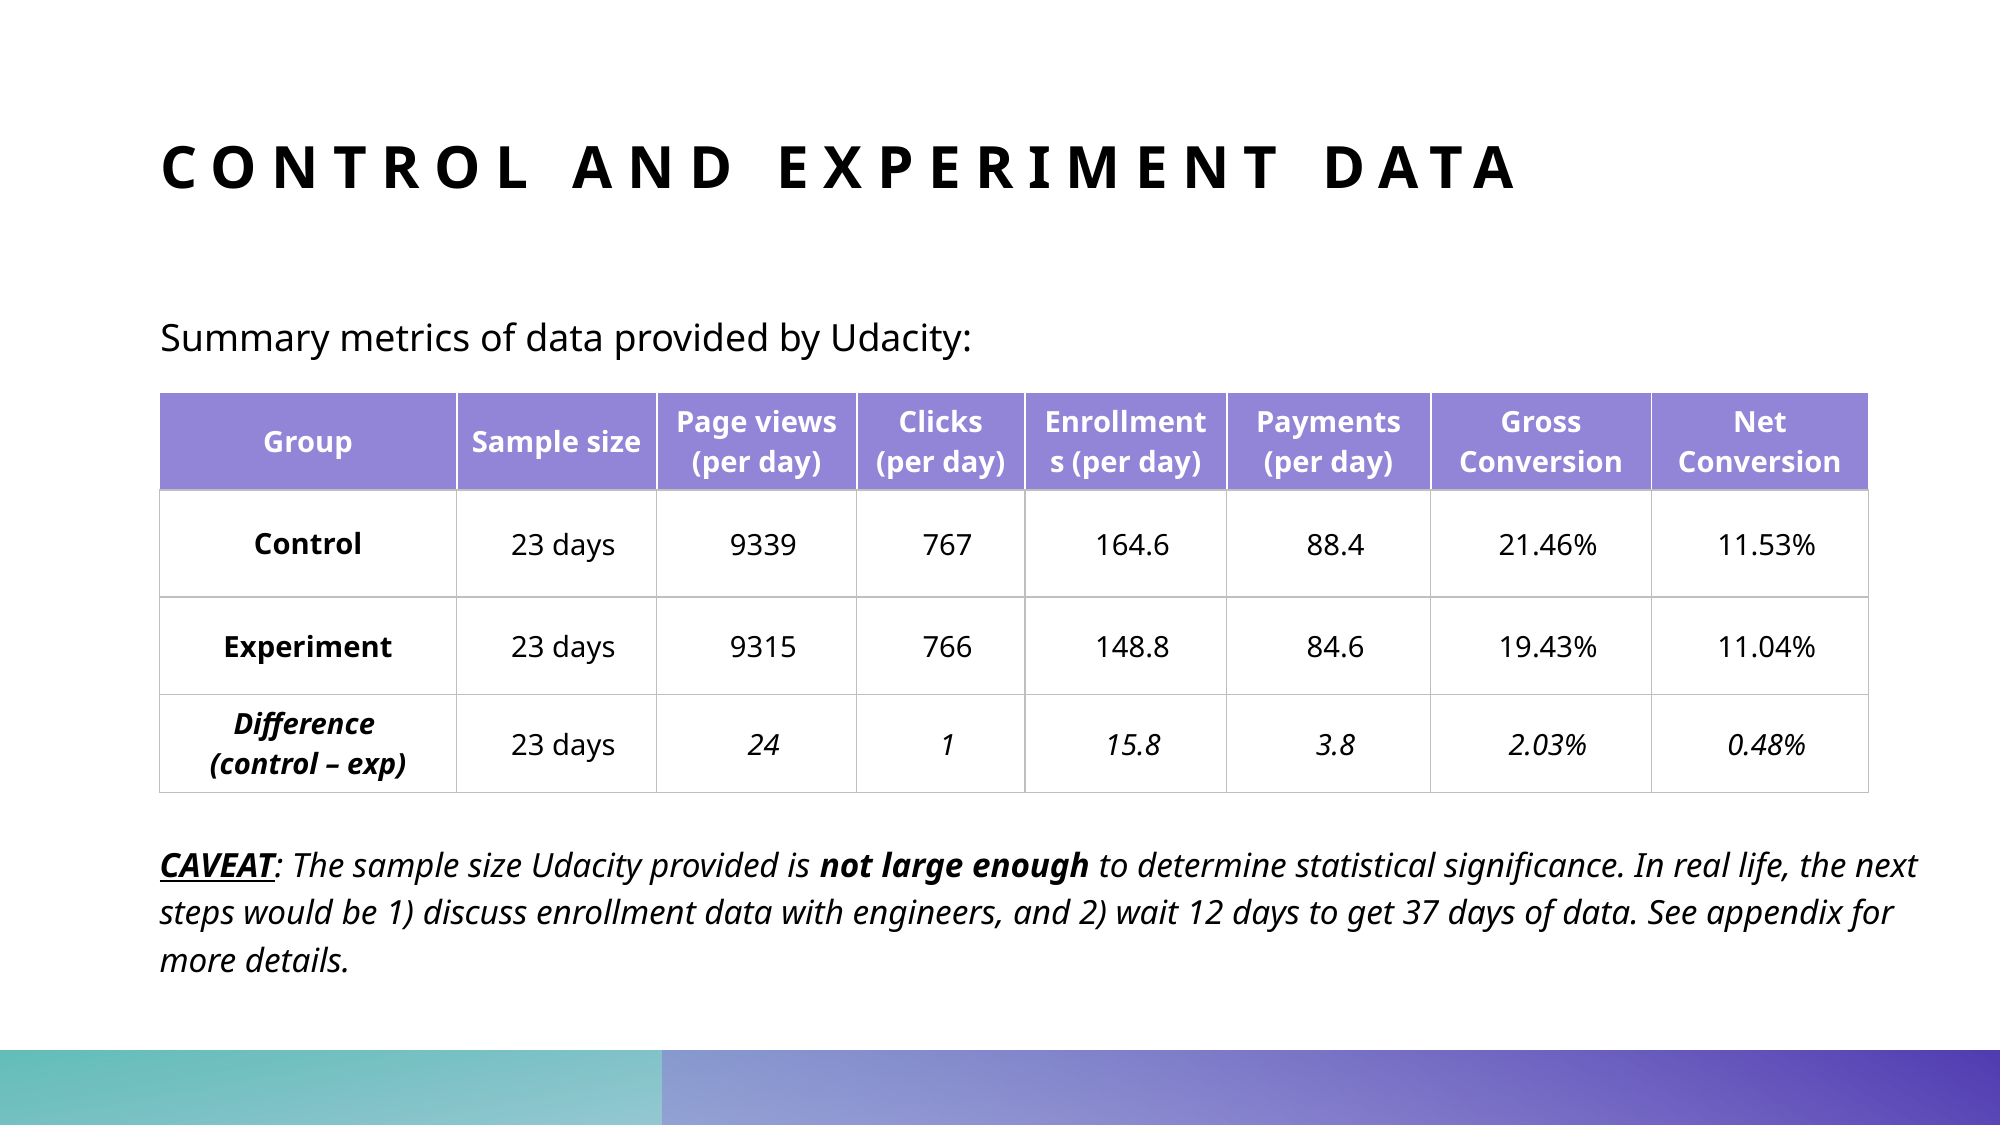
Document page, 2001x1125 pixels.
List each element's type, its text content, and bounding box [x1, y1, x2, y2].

table_header Sample size [458, 393, 656, 489]
table_header Page views (per day) [658, 393, 856, 489]
table_cell 21.46% [1431, 491, 1651, 596]
table_cell 11.53% [1652, 491, 1868, 596]
table_cell 19.43% [1431, 598, 1651, 694]
table_cell 0.48% [1652, 695, 1868, 792]
table_cell 84.6 [1227, 598, 1430, 694]
table_cell 9339 [657, 491, 856, 596]
table_header Clicks (per day) [858, 393, 1024, 489]
table_cell 24 [657, 695, 856, 792]
table_cell 23 days [457, 695, 656, 792]
table_cell 15.8 [1026, 695, 1226, 792]
list Summary metrics of data provided by Udacity: [160, 304, 1841, 393]
table_cell 767 [857, 491, 1024, 596]
table_cell Control [160, 491, 456, 596]
table_cell 23 days [457, 491, 656, 596]
table_header Enrollments (per day) [1026, 393, 1226, 489]
table_cell 11.04% [1652, 598, 1868, 694]
table_cell 2.03% [1431, 695, 1651, 792]
table_cell 3.8 [1227, 695, 1430, 792]
table_cell 9315 [657, 598, 856, 694]
table_header Net Conversion [1652, 393, 1868, 489]
table_cell 164.6 [1026, 491, 1226, 596]
text_box CAVEAT: The sample size Udacity provided is not large enough to determine statistical significance. In real life, the next steps would be 1) discuss enrollment data with engineers, and 2) wait 12 days to get 37 days of data. See appendix for more details. [159, 835, 1929, 995]
table_header Payments (per day) [1228, 393, 1430, 489]
table_cell 1 [857, 695, 1024, 792]
table_cell 766 [857, 598, 1024, 694]
table_cell 148.8 [1026, 598, 1226, 694]
table_cell Difference (control – exp) [160, 695, 456, 792]
table_cell Experiment [160, 598, 456, 694]
table_header Gross Conversion [1432, 393, 1651, 489]
title Control and Experiment data [160, 130, 1841, 304]
table_cell 23 days [457, 598, 656, 694]
table_header Group [160, 393, 456, 489]
table_cell 88.4 [1227, 491, 1430, 596]
